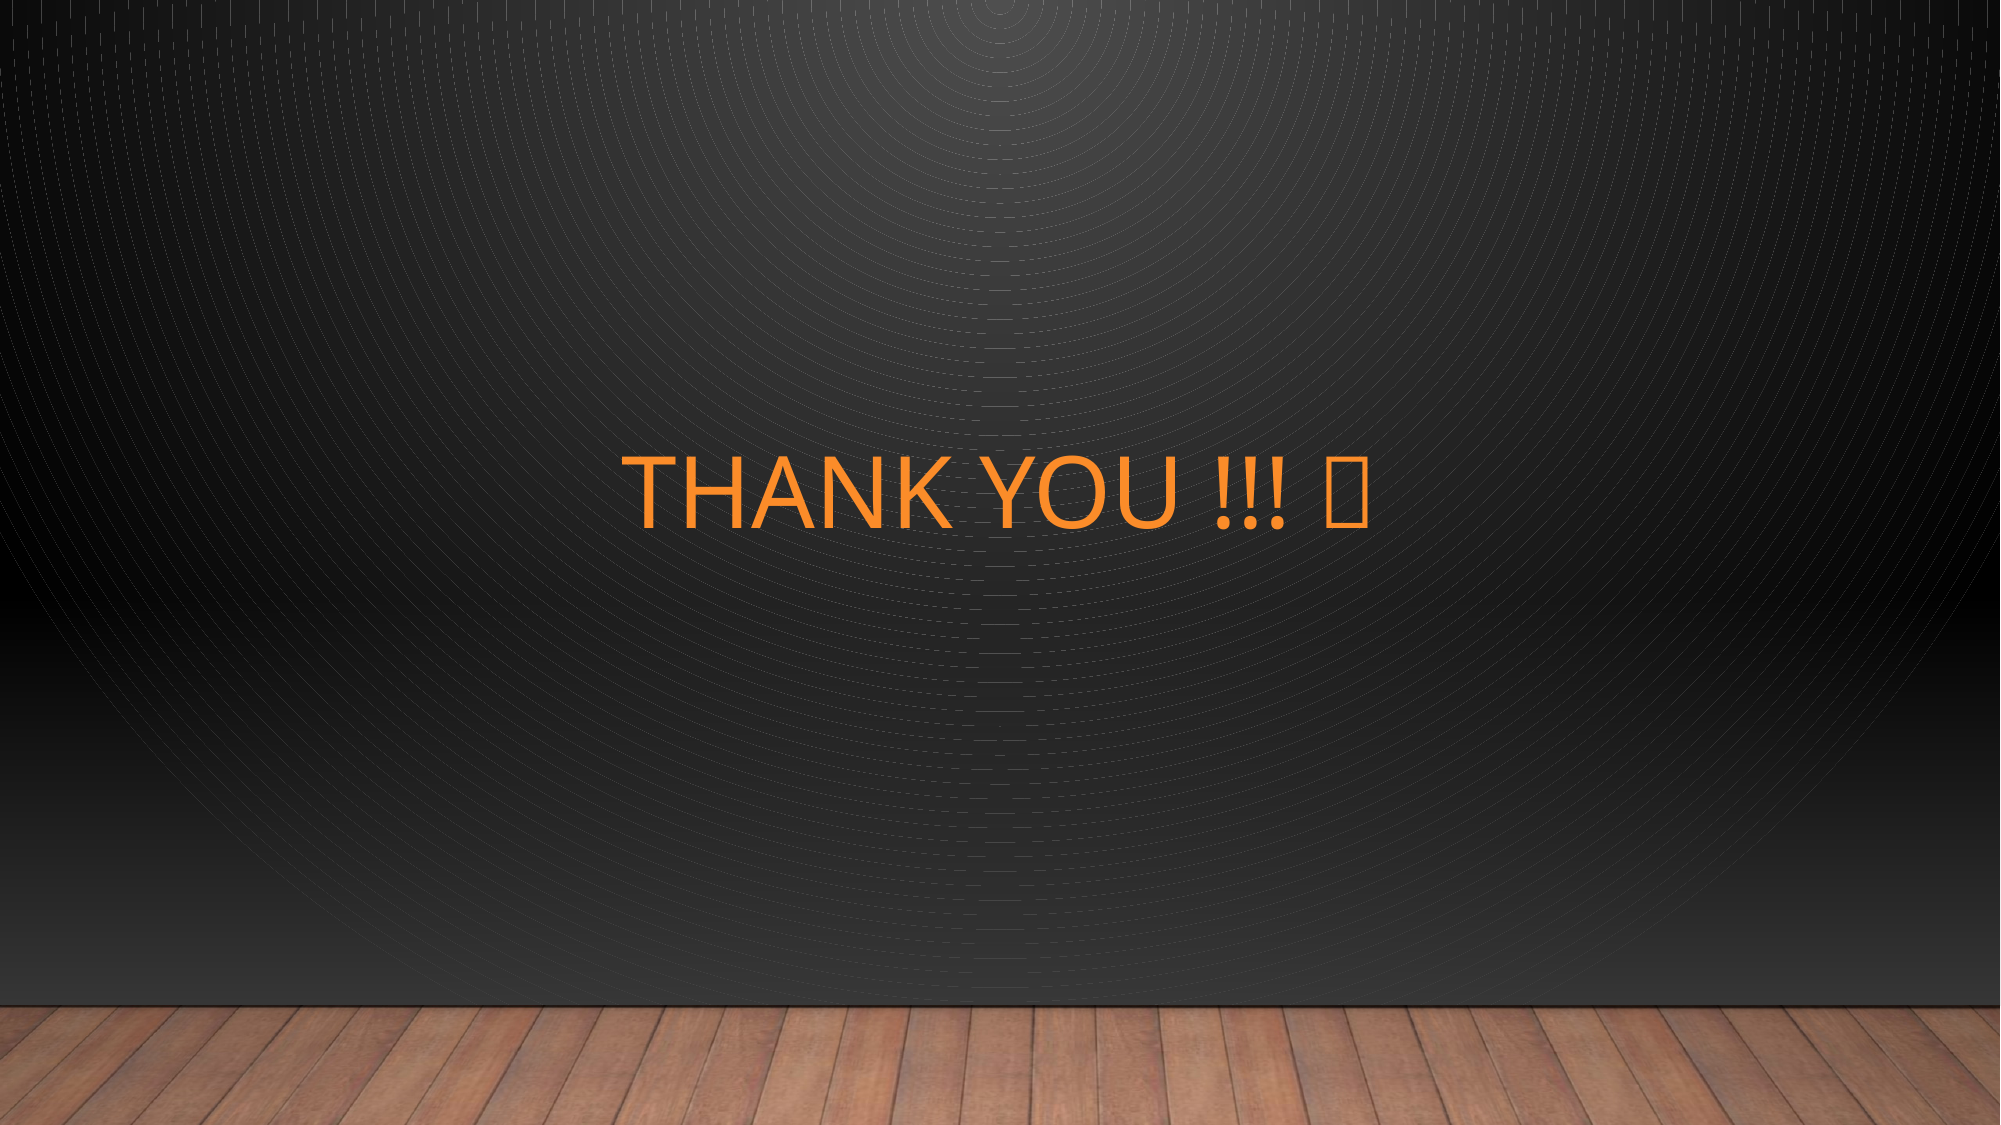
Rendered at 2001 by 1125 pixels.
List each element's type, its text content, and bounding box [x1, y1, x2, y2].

picture [0, 1005, 2000, 1125]
title Thank YOU !!!  [237, 410, 1763, 583]
